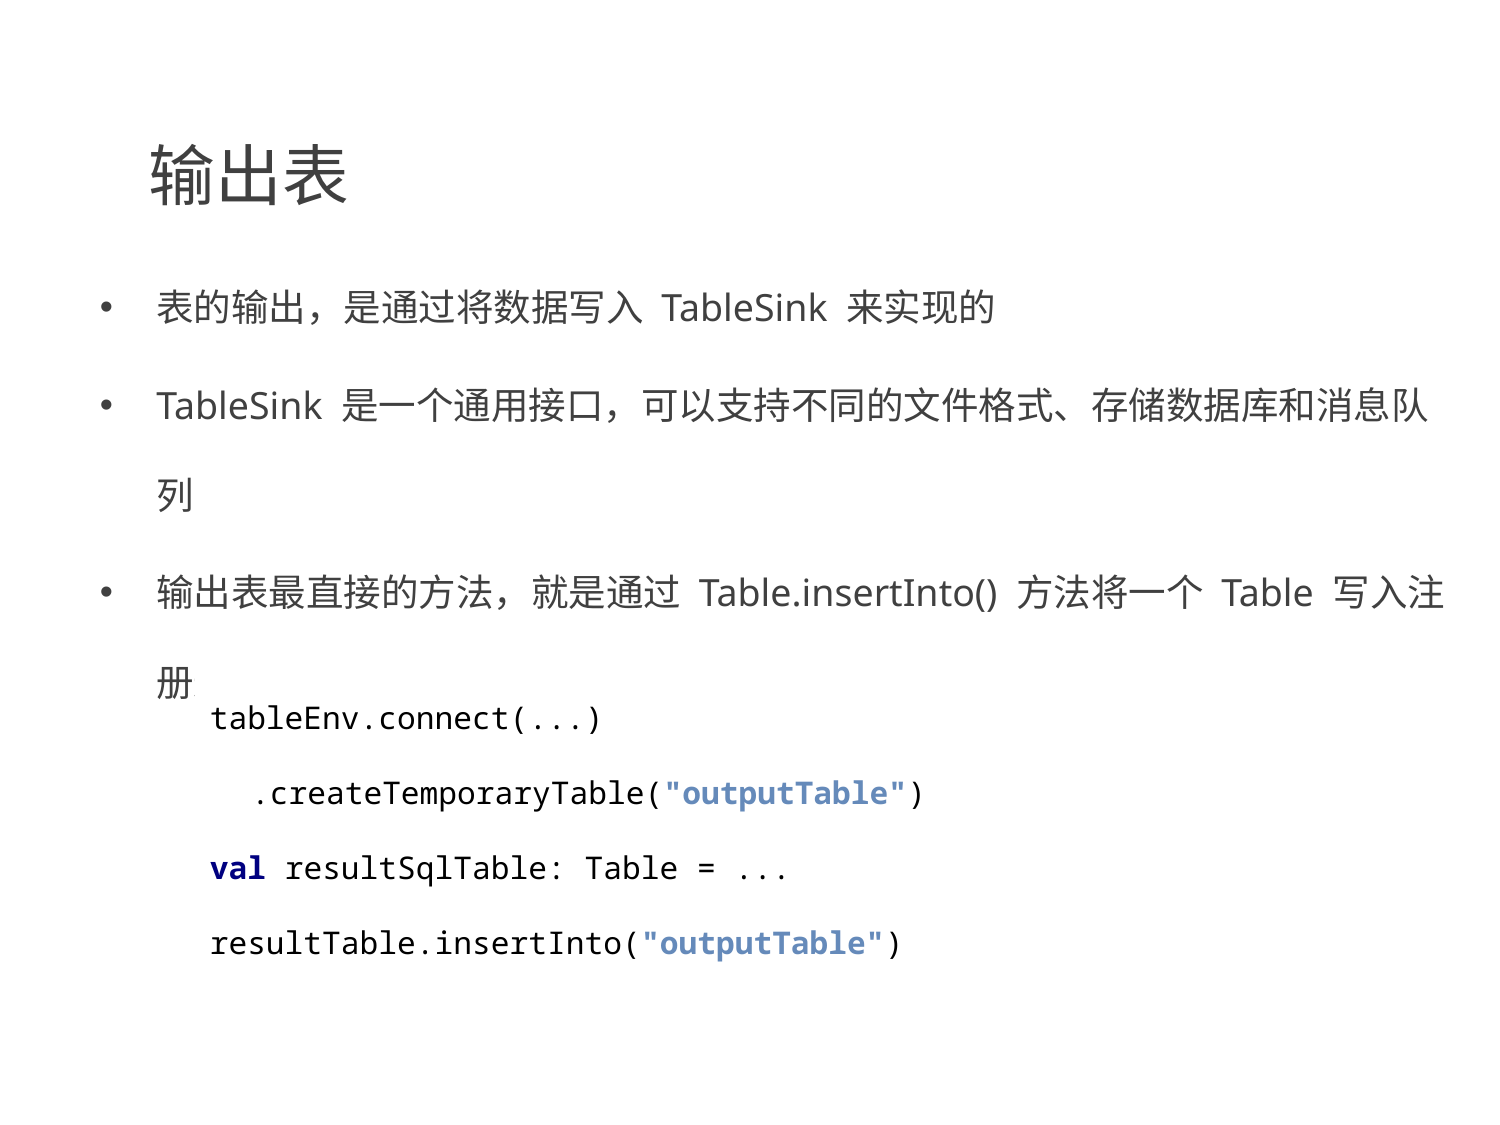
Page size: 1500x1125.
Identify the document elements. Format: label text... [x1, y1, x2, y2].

text_box tableEnv.connect(...) .createTemporaryTable("outputTable") val resultSqlTable: Table = ... resultTable.insertInto("outputTable") [194, 653, 1424, 968]
title 输出表 [75, 79, 1425, 268]
list 表的输出，是通过将数据写入 TableSink 来实现的 TableSink 是一个通用接口，可以支持不同的文件格式、存储数据库和消息队列 输出表最直接的方法，就是通过 Table.insertInto() 方法将一个 Table 写入注册过的 TableSink 中 [85, 231, 1471, 716]
